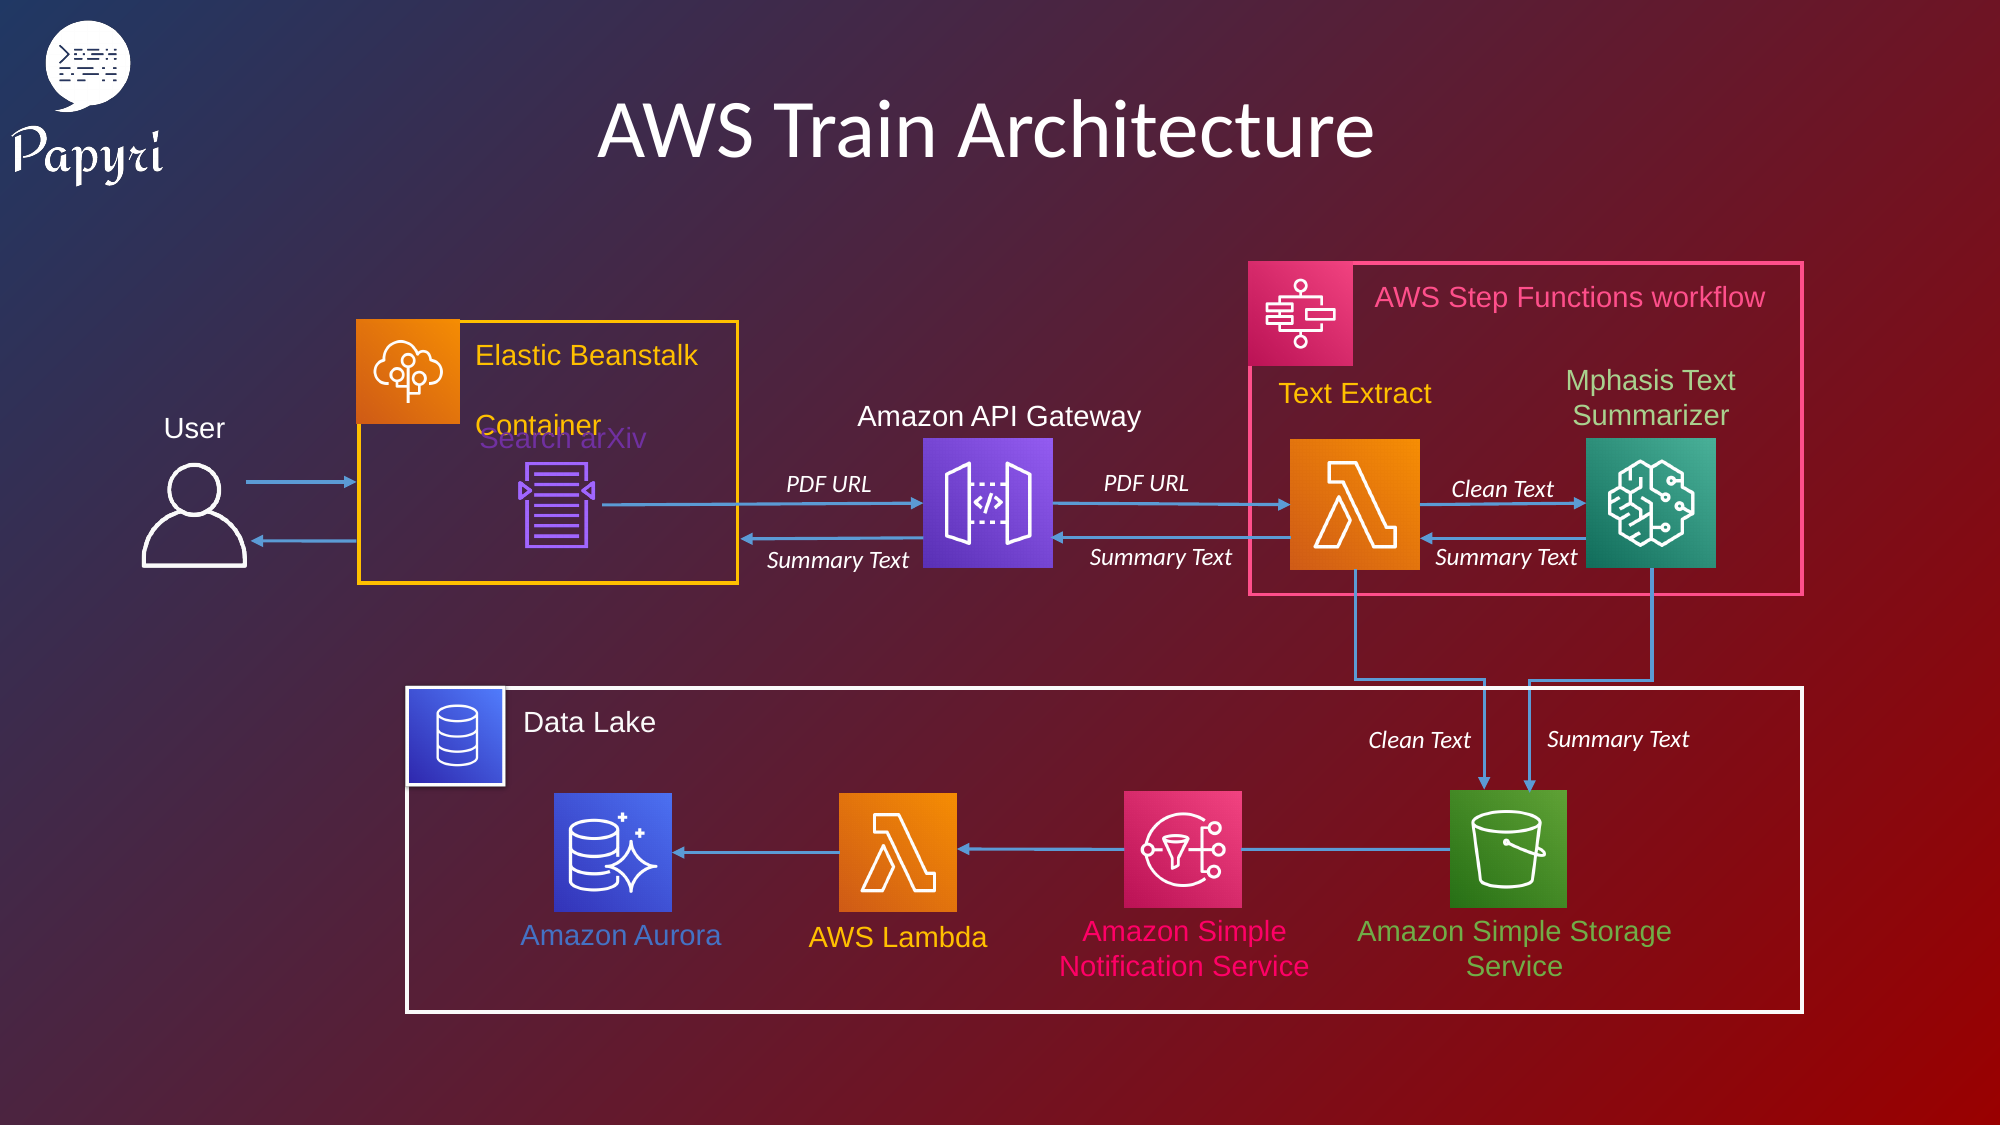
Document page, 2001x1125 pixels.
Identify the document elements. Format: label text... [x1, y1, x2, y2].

picture [1290, 439, 1421, 570]
text_box PDF URL [771, 459, 887, 503]
text_box Clean Text [1436, 465, 1570, 503]
text_box Elastic Beanstalk Container [460, 321, 739, 503]
text_box Summary Text [1075, 538, 1248, 578]
picture [839, 793, 957, 912]
text_box Search arXiv [455, 411, 671, 462]
picture [1124, 791, 1242, 908]
text_box Amazon API Gateway [810, 389, 1189, 440]
text_box AWS Train Architecture [582, 66, 1437, 182]
text_box Data Lake [406, 687, 1803, 1013]
picture [1248, 261, 1353, 366]
picture [11, 20, 163, 204]
text_box Summary Text [1420, 539, 1594, 578]
text_box Elastic Beanstalk Container [358, 424, 739, 584]
text_box PDF URL [1088, 459, 1205, 503]
picture [1586, 438, 1716, 568]
text_box User [146, 401, 243, 452]
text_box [1309, 614, 1530, 744]
picture [1450, 790, 1567, 908]
picture [923, 438, 1053, 568]
text_box Summary Text [752, 539, 925, 582]
picture [554, 793, 673, 912]
text_box Summary Text [1421, 532, 1586, 538]
text_box AWS Lambda [784, 911, 1012, 961]
text_box Mphasis Text Summarizer [1525, 354, 1777, 439]
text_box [1530, 619, 1703, 742]
picture [356, 319, 460, 424]
picture [510, 459, 603, 551]
text_box Clean Text [1436, 505, 1570, 510]
picture [137, 459, 250, 571]
text_box Text Extract [1260, 366, 1451, 417]
text_box AWS Step Functions workflow [1249, 262, 1803, 596]
text_box Summary Text [1075, 533, 1248, 537]
picture [396, 677, 515, 796]
